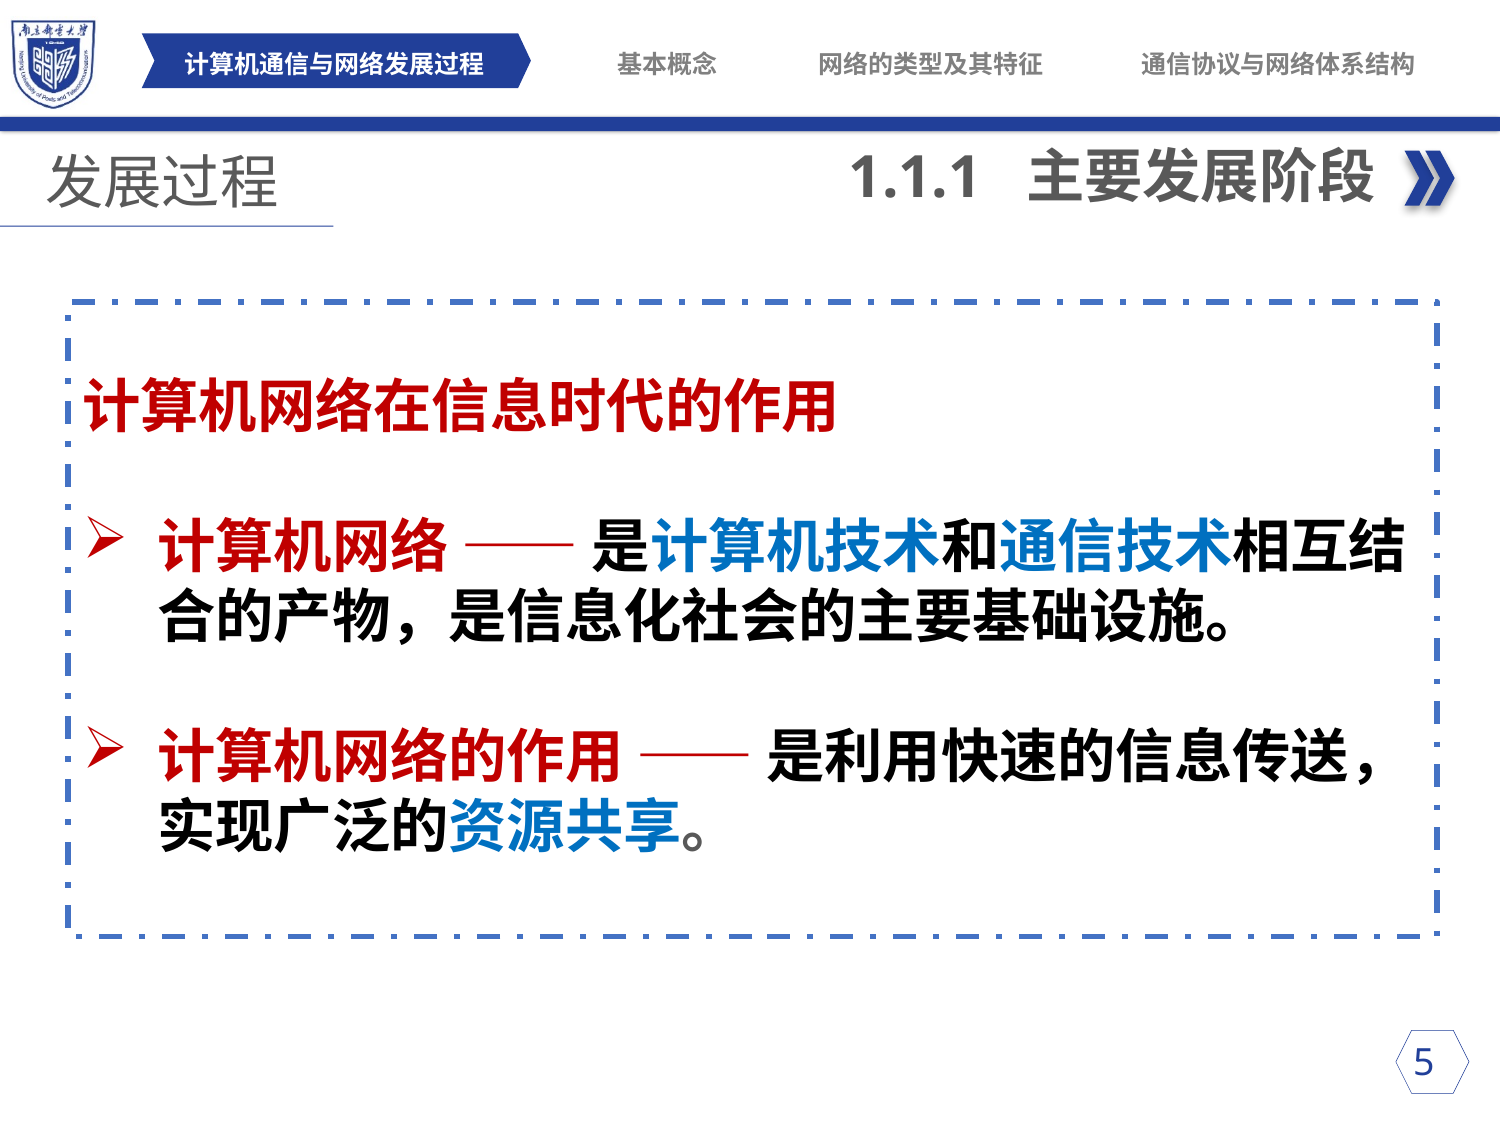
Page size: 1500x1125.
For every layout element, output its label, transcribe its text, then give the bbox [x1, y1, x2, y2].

text_box [0, 116, 1500, 132]
text_box 发展过程 [9, 143, 315, 218]
picture [0, 16, 108, 110]
text_box [140, 32, 533, 90]
text_box 通信协议与网络体系结构 [1090, 48, 1467, 79]
text_box 计算机通信与网络发展过程 [170, 48, 510, 79]
text_box 基本概念 [559, 48, 777, 79]
text_box 1.1.1 主要发展阶段 [113, 132, 1391, 217]
text_box 5 [1363, 1030, 1494, 1092]
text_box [1404, 150, 1455, 206]
text_box 计算机网络在信息时代的作用 计算机网络 —— 是计算机技术和通信技术相互结合的产物，是信息化社会的主要基础设施。 计算机网络的作用 —— 是利用快速的信息传送，实现广泛的资源共享。 [67, 301, 1437, 937]
text_box 网络的类型及其特征 [806, 48, 1055, 79]
